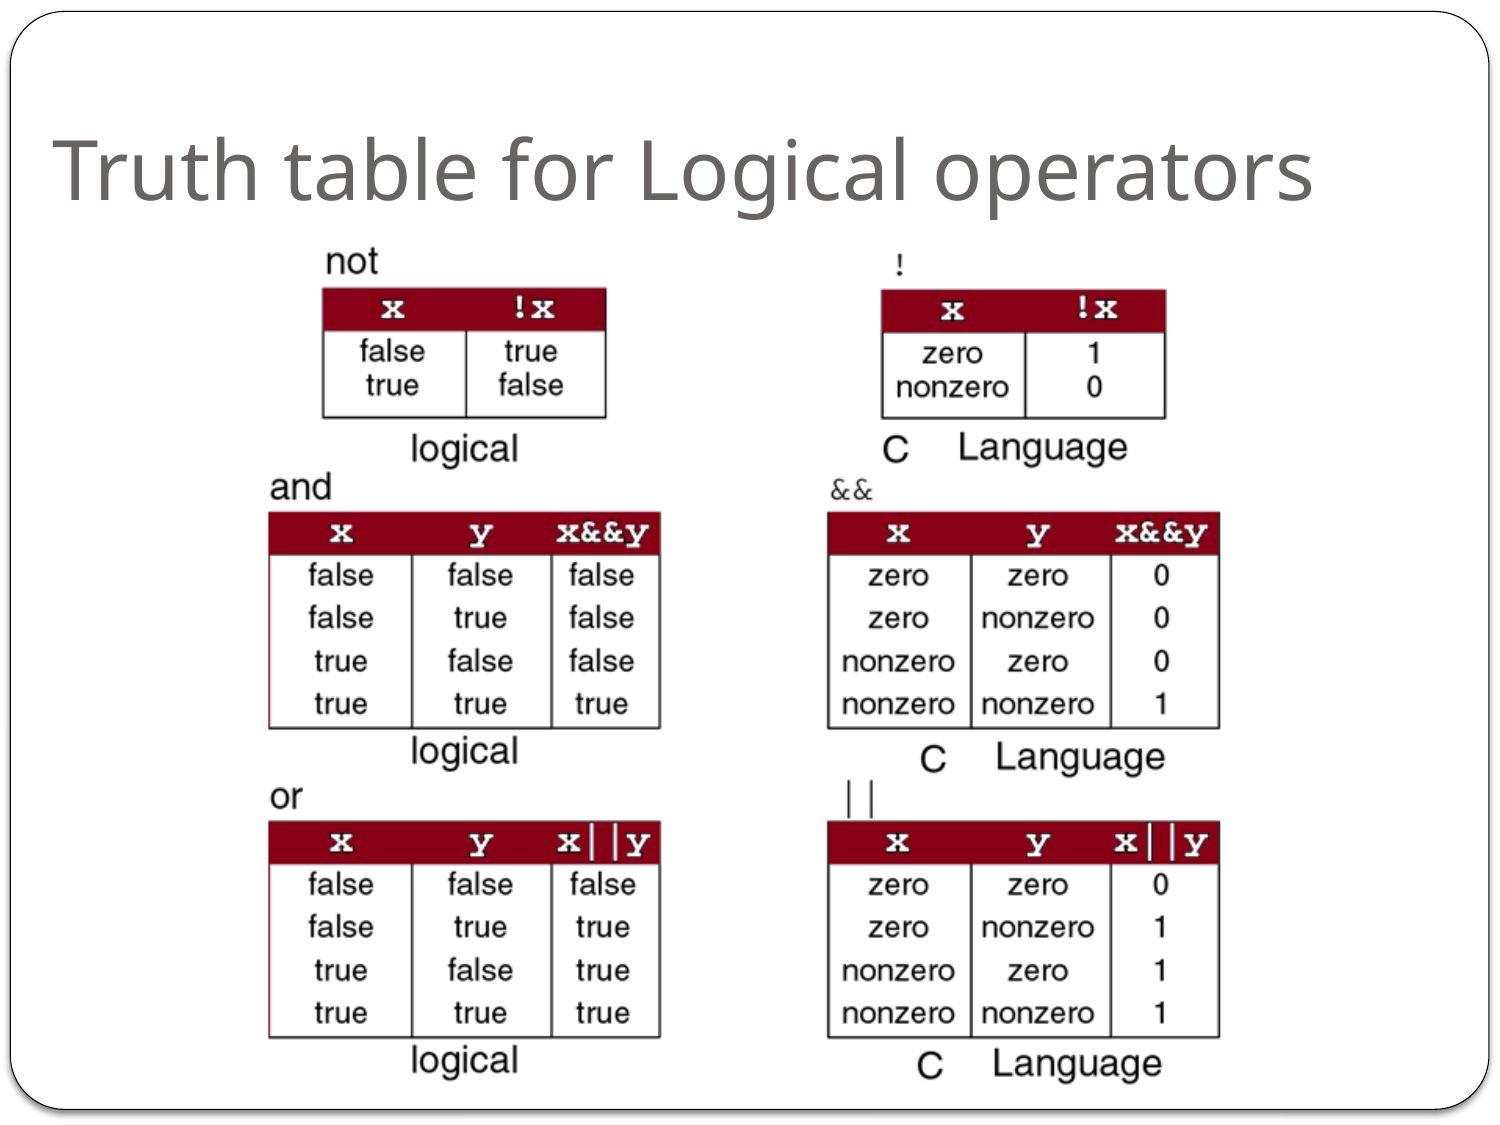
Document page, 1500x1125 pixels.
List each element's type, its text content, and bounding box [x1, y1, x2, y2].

picture [267, 237, 1233, 1088]
title Truth table for Logical operators [37, 74, 1388, 233]
